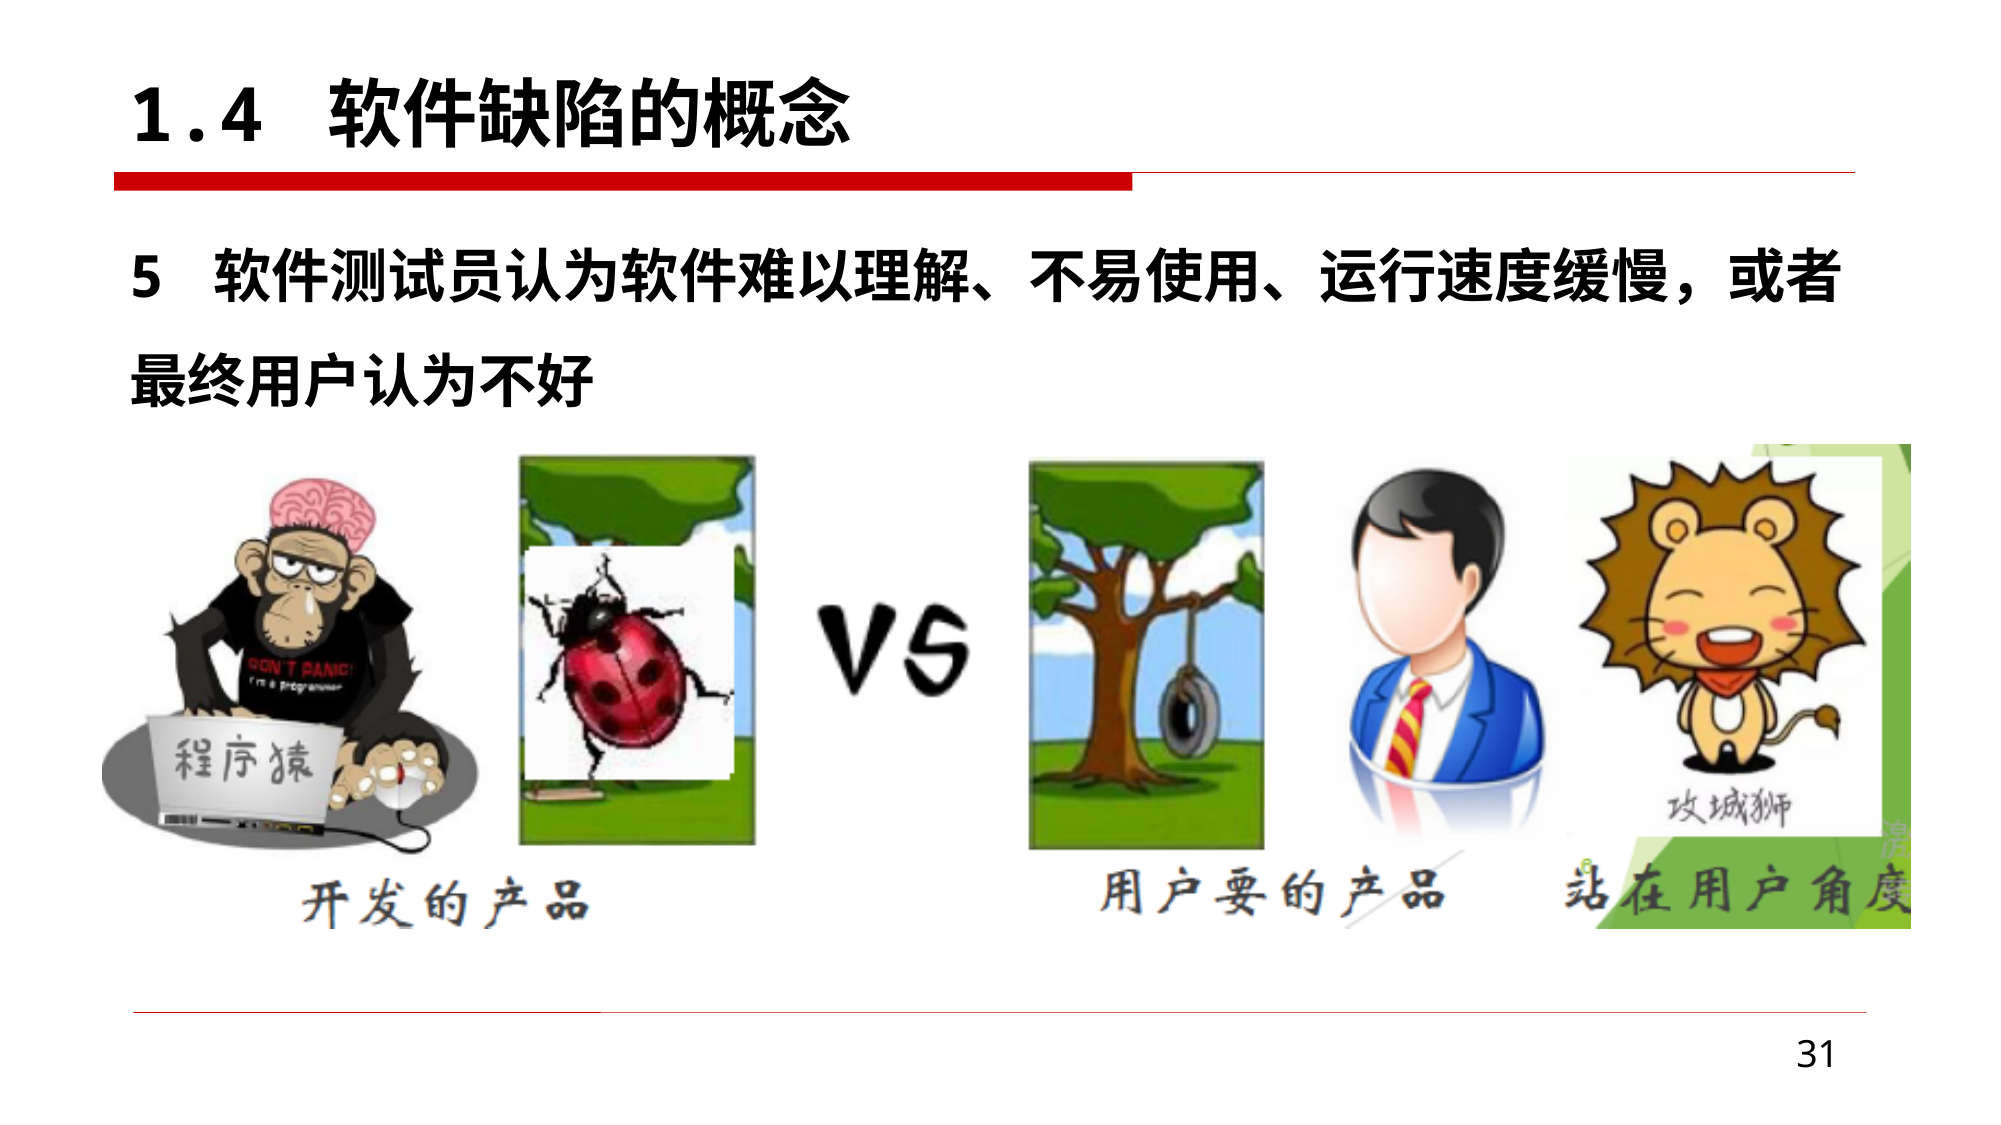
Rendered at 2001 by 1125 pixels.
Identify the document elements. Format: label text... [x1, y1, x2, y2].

title 1.4 软件缺陷的概念 [114, 19, 1865, 164]
text_box [1769, 1022, 1854, 1097]
list 5 软件测试员认为软件难以理解、不易使用、运行速度缓慢，或者最终用户认为不好 [114, 196, 1865, 443]
picture [101, 444, 1911, 929]
